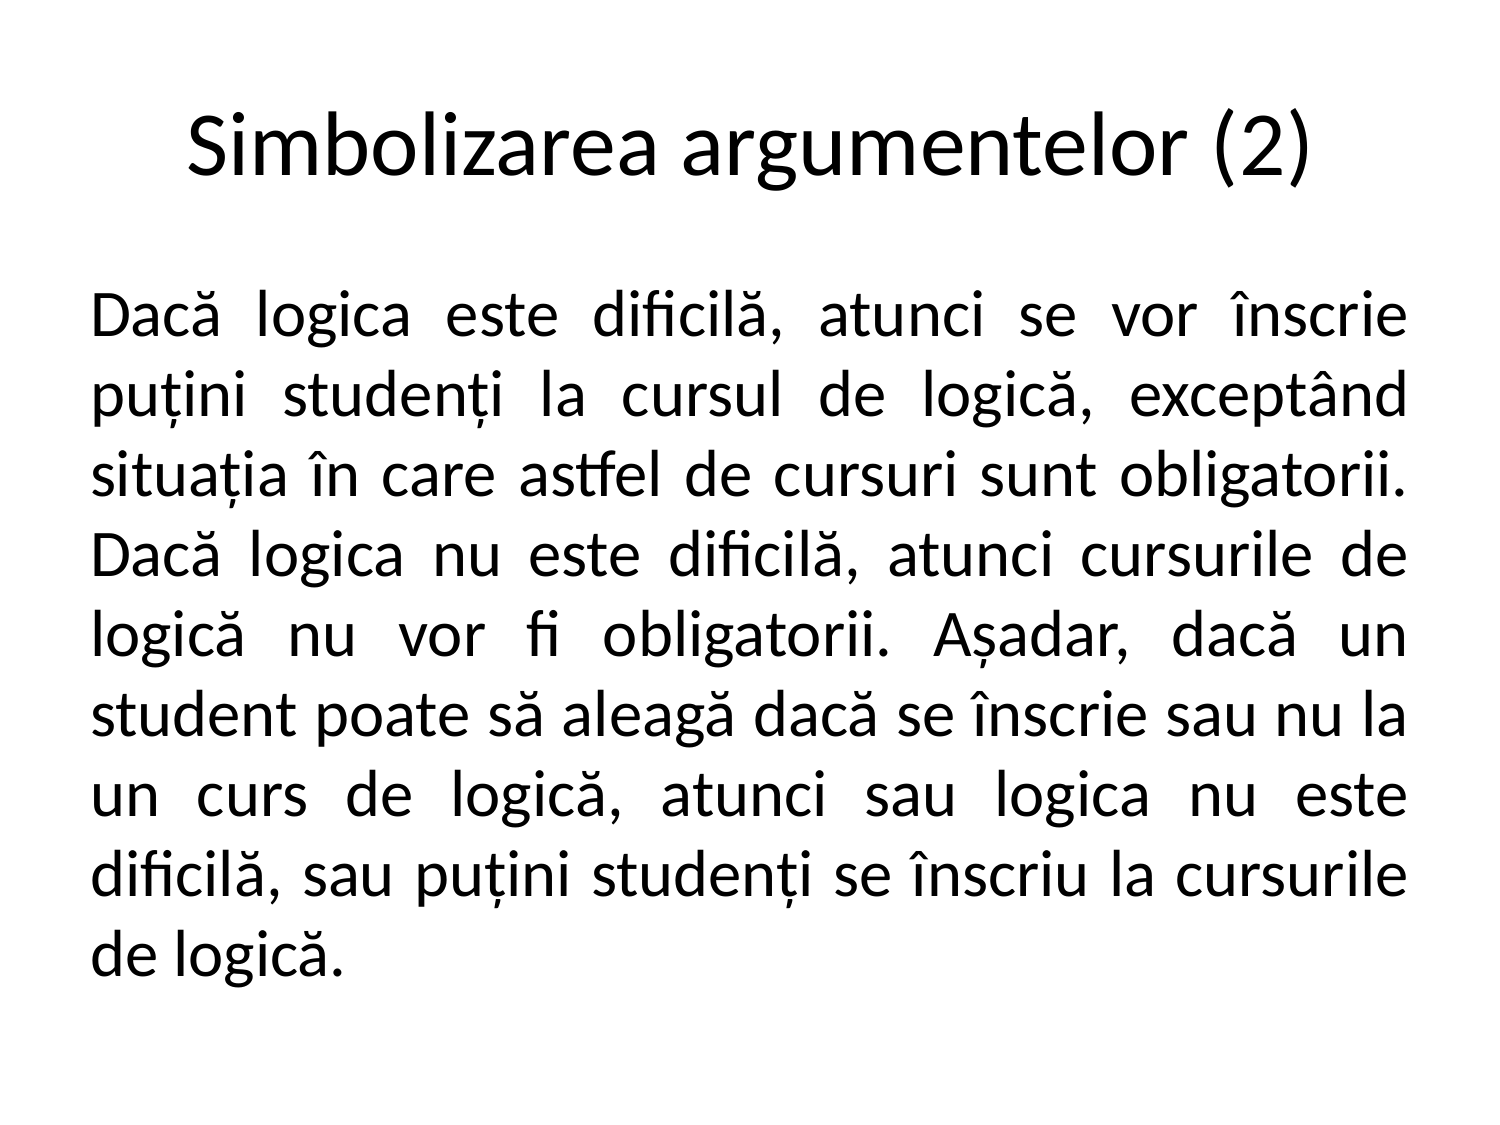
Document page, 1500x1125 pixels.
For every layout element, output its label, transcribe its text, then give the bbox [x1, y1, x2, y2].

list Dacă logica este dificilă, atunci se vor înscrie puțini studenți la cursul de logică, exceptând situația în care astfel de cursuri sunt obligatorii. Dacă logica nu este dificilă, atunci cursurile de logică nu vor fi obligatorii. Așadar, dacă un student poate să aleagă dacă se înscrie sau nu la un curs de logică, atunci sau logica nu este dificilă, sau puțini studenți se înscriu la cursurile de logică. [75, 262, 1425, 1005]
title Simbolizarea argumentelor (2) [75, 45, 1425, 233]
